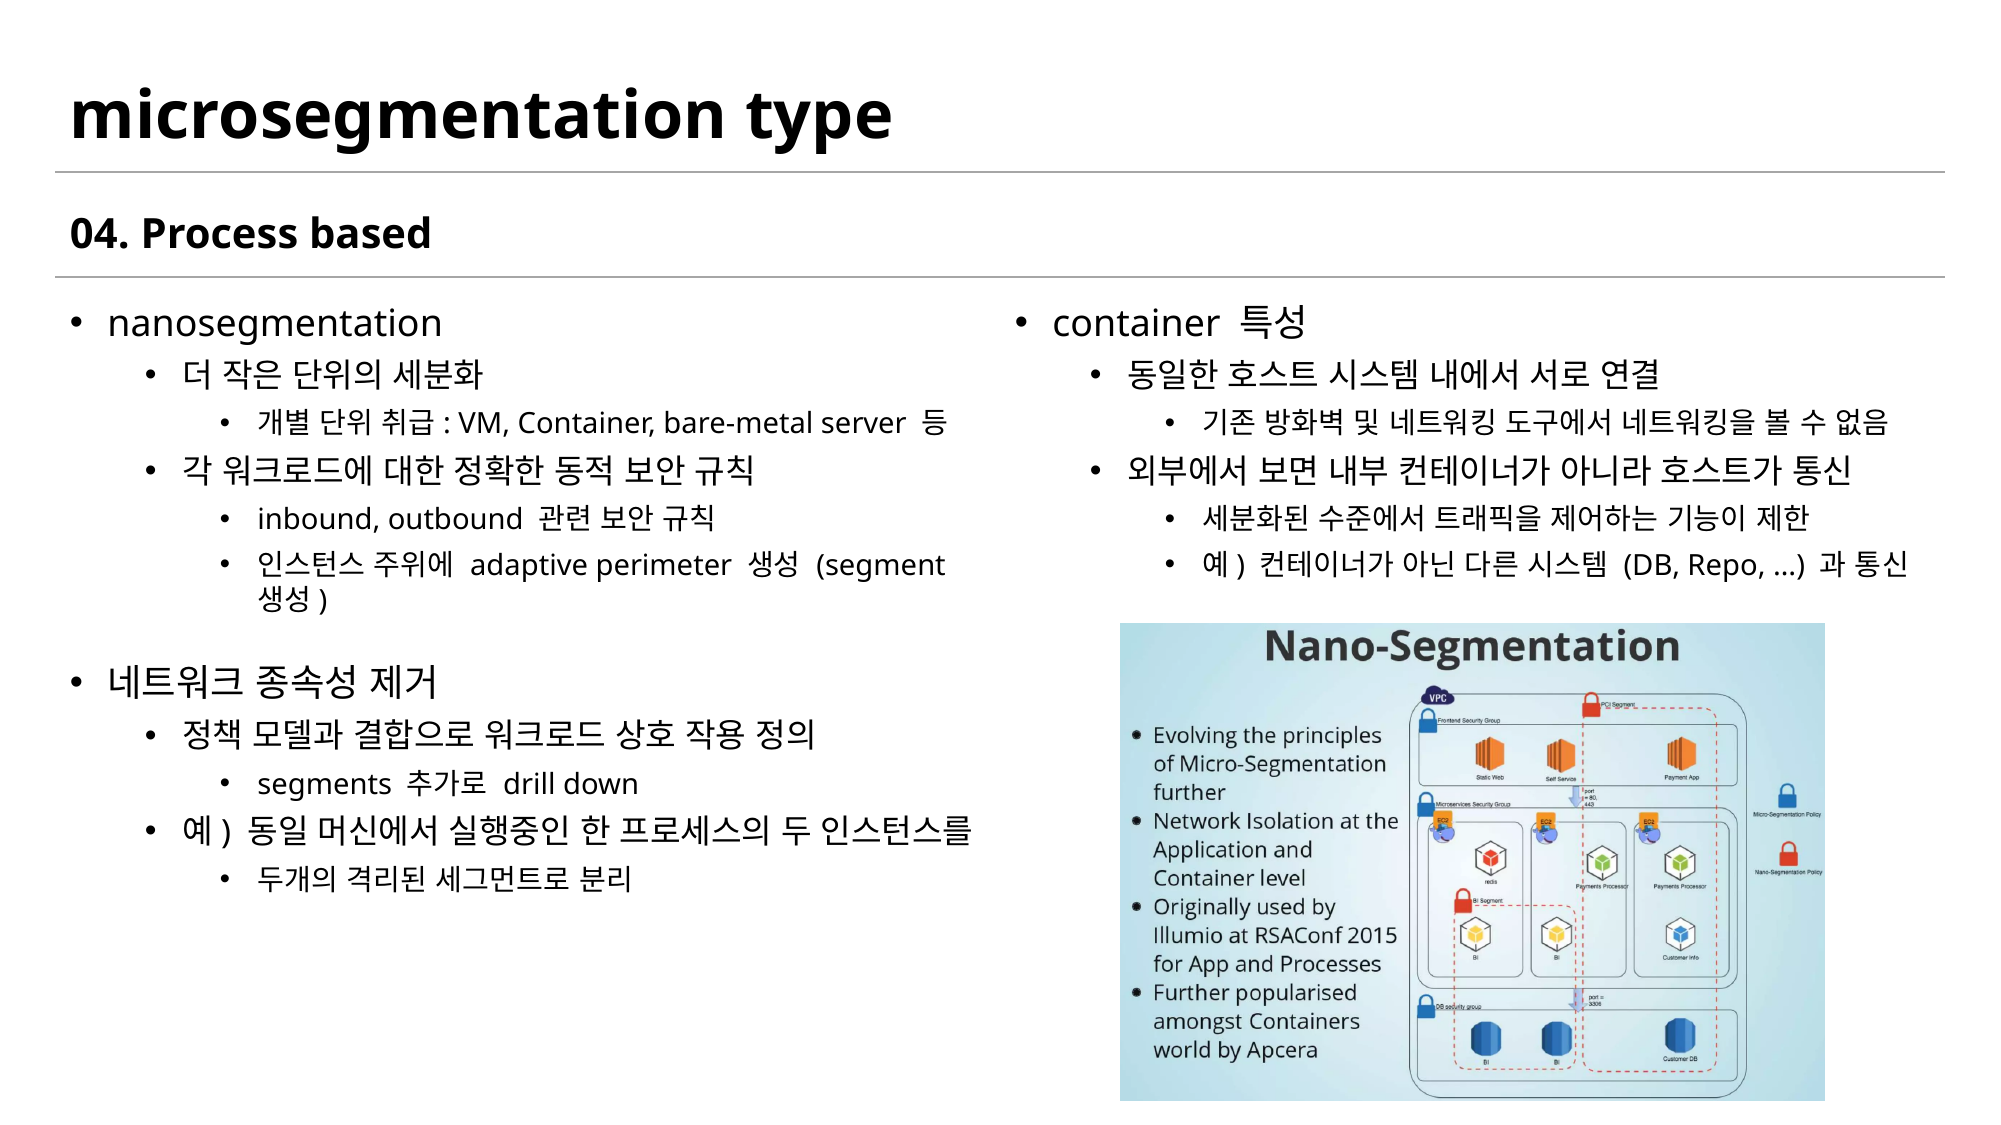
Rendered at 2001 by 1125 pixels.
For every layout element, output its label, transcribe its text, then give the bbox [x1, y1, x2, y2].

list container 특성 동일한 호스트 시스템 내에서 서로 연결 기존 방화벽 및 네트워킹 도구에서 네트워킹을 볼 수 없음 외부에서 보면 내부 컨테이너가 아니라 호스트가 통신 세분화된 수준에서 트래픽을 제어하는 기능이 제한 예) 컨테이너가 아닌 다른 시스템 (DB, Repo, …) 과 통신 [999, 291, 1945, 1101]
picture [1120, 623, 1825, 1101]
list 04. Process based [55, 187, 1945, 276]
title microsegmentation type [55, 52, 1945, 171]
list nanosegmentation 더 작은 단위의 세분화 개별 단위 취급: VM, Container, bare-metal server 등 각 워크로드에 대한 정확한 동적 보안 규칙 inbound, outbound 관련 보안 규칙 인스턴스 주위에 adaptive perimeter 생성 (segment 생성) 네트워크 종속성 제거 정책 모델과 결합으로 워크로드 상호 작용 정의 segments 추가로 drill down 예) 동일 머신에서 실행중인 한 프로세스의 두 인스턴스를 두개의 격리된 세그먼트로 분리 [55, 291, 999, 1101]
